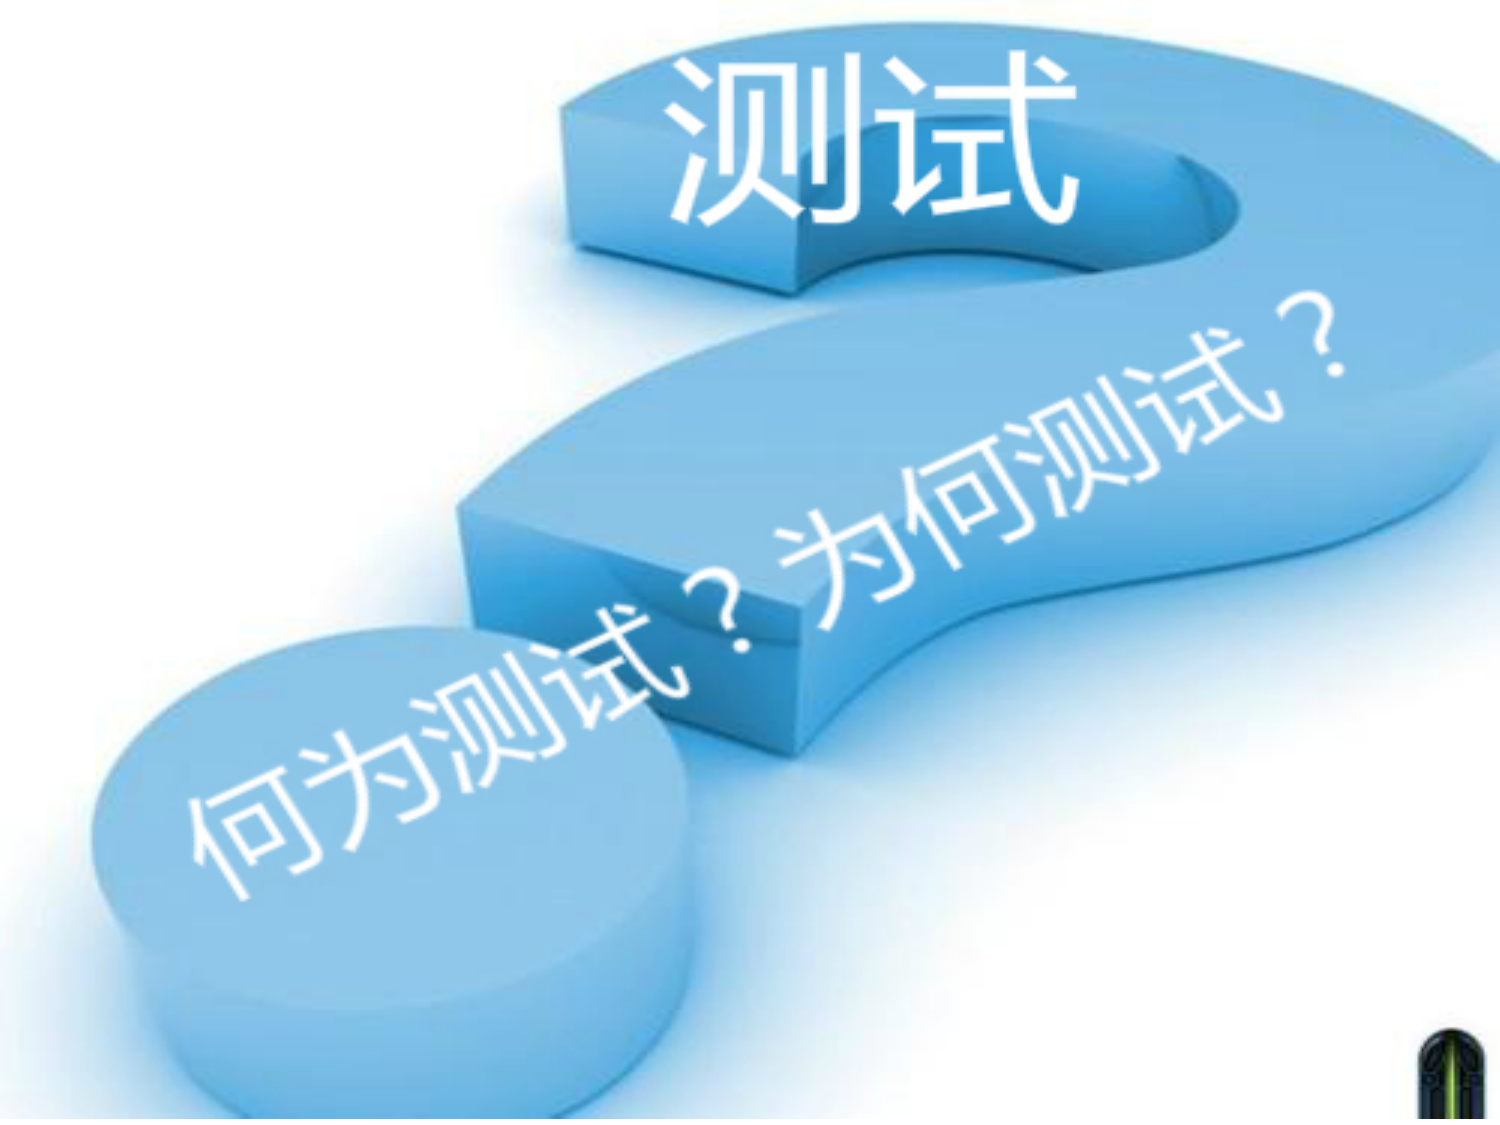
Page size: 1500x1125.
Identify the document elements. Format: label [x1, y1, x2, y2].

list [0, 0, 1500, 1120]
